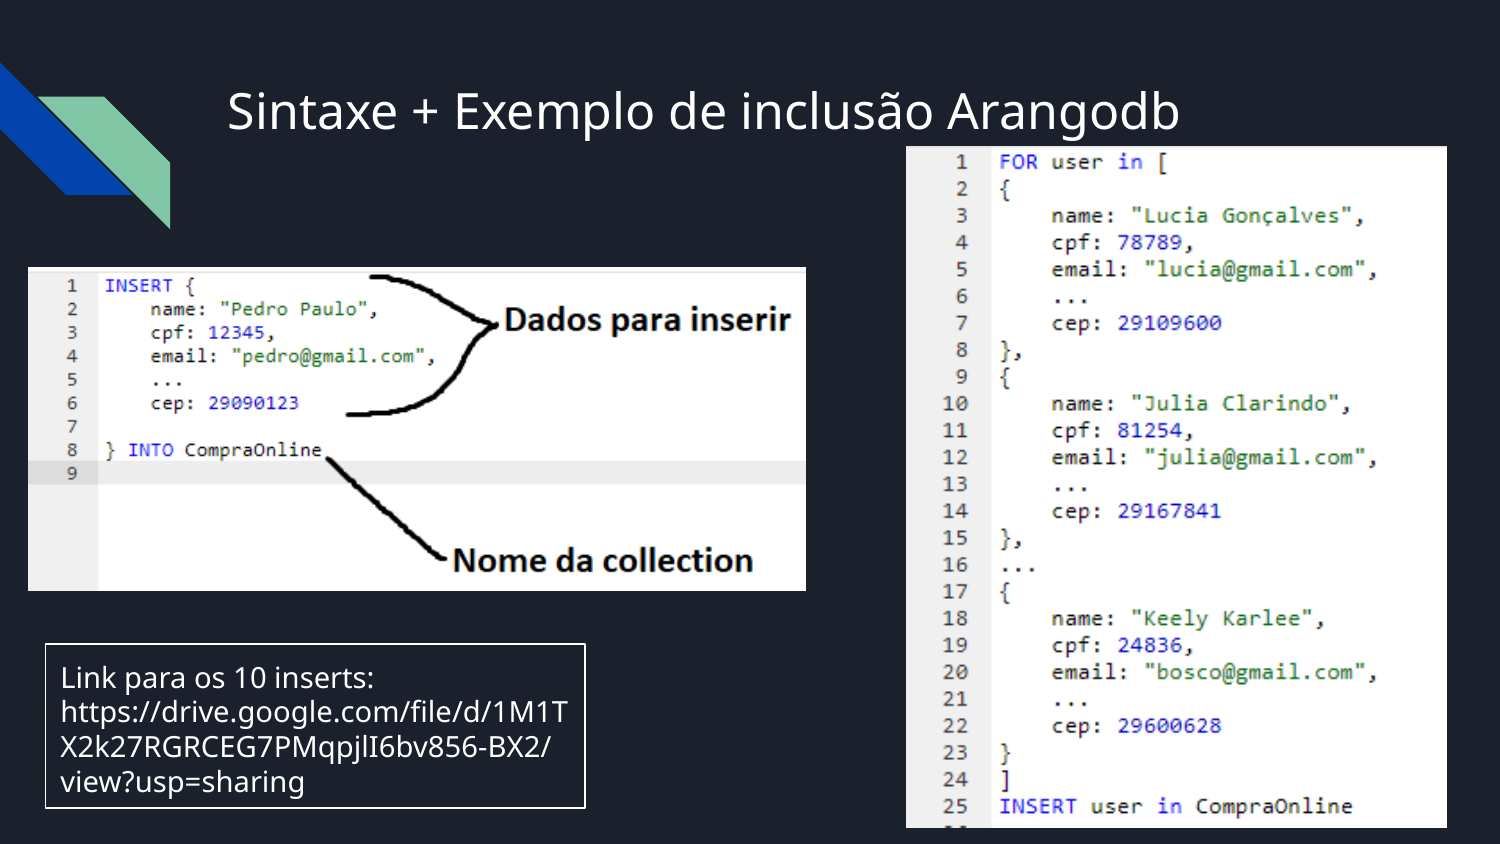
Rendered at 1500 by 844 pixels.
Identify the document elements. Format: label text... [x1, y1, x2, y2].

picture [28, 267, 806, 592]
picture [906, 146, 1447, 828]
text_box Link para os 10 inserts: https://drive.google.com/file/d/1M1TX2k27RGRCEG7PMqpjlI6bv856-BX2/view?usp=sharing [45, 643, 586, 808]
title Sintaxe + Exemplo de inclusão Arangodb [212, 64, 1368, 215]
